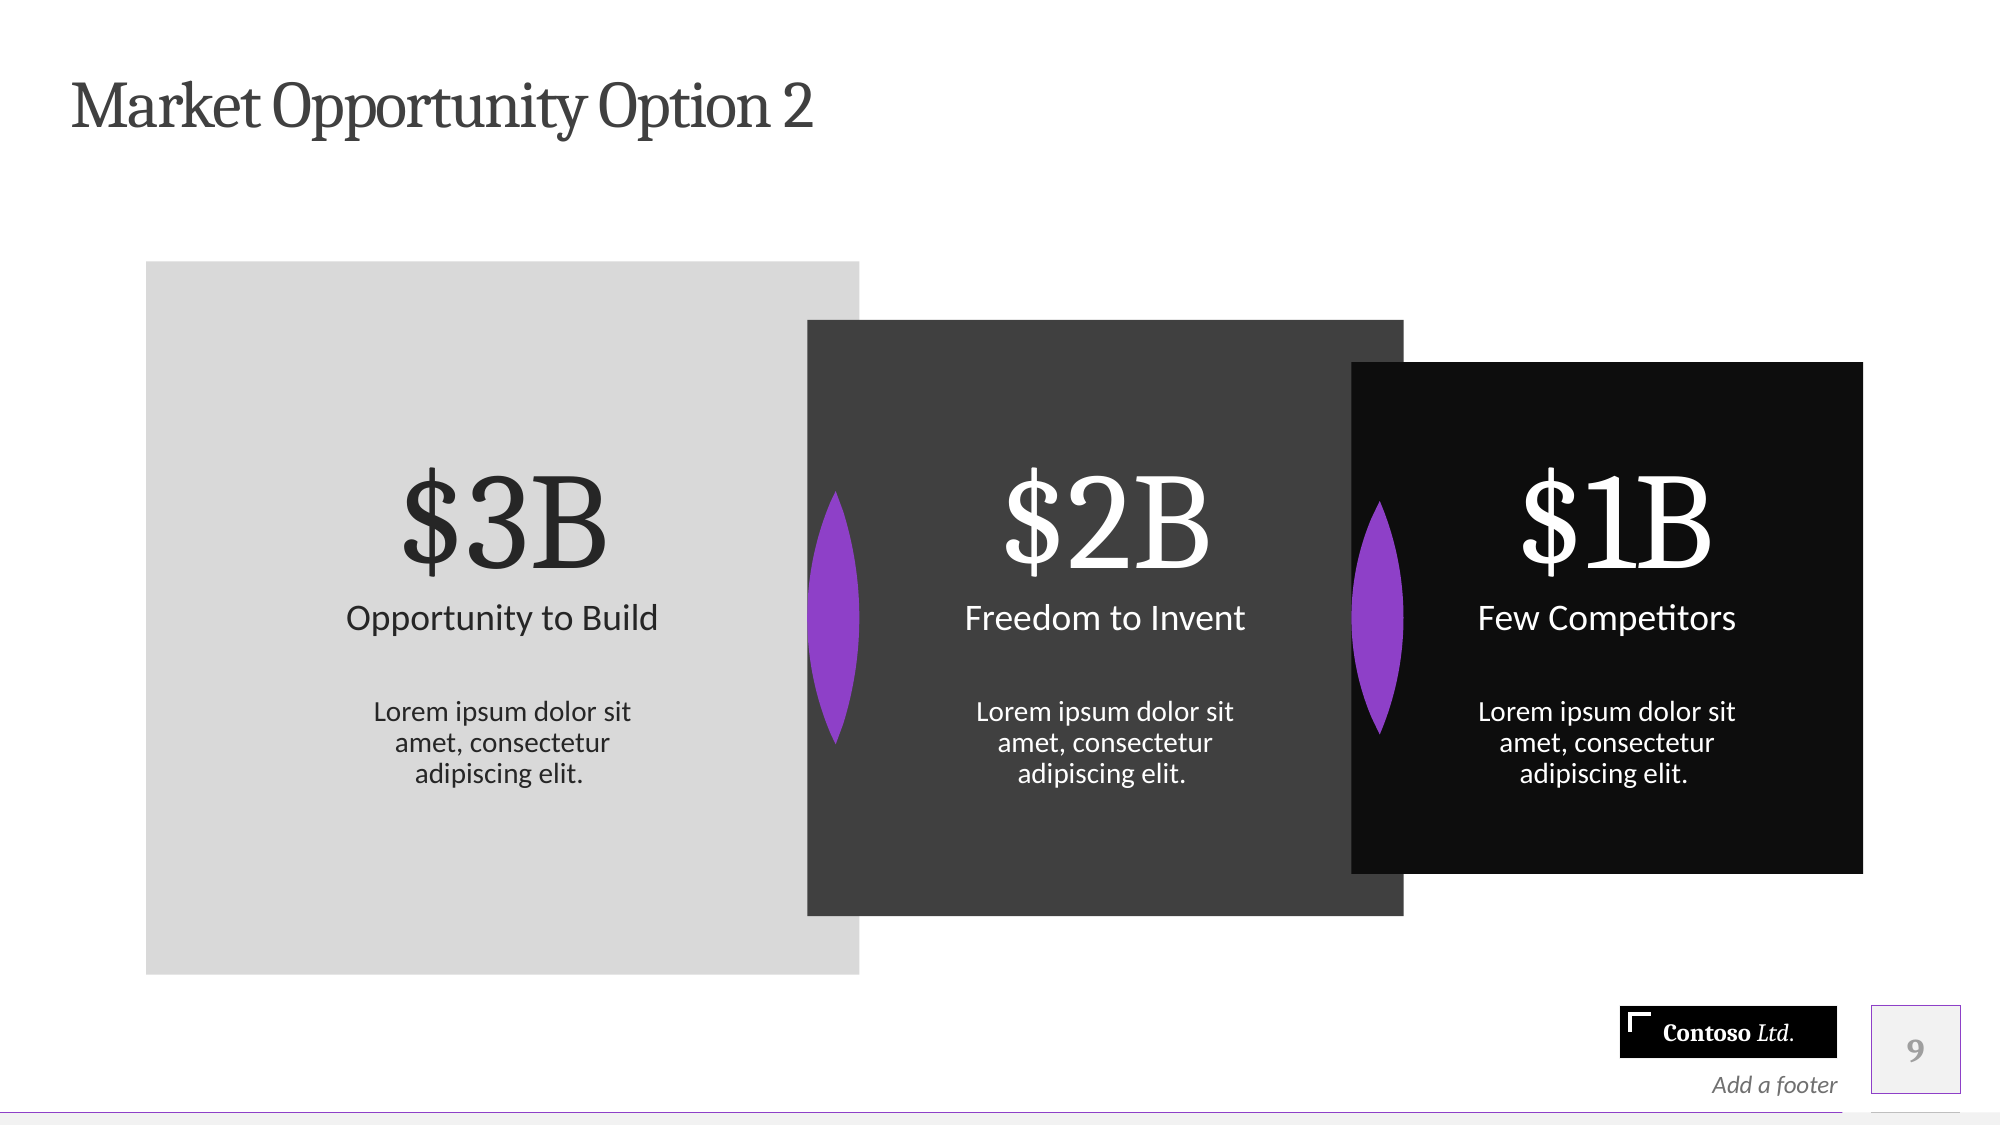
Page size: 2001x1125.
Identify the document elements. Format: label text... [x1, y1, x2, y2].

list Opportunity to Build [146, 261, 860, 975]
list $3B [272, 361, 734, 598]
list $1B [1402, 361, 1829, 598]
list Freedom to Invent [807, 319, 1404, 917]
slide_number 9 [1871, 1019, 1960, 1080]
list Few Competitors [1351, 362, 1864, 874]
list Lorem ipsum dolor sit amet, consectetur adipiscing elit. [942, 696, 1268, 815]
list Lorem ipsum dolor sit amet, consectetur adipiscing elit. [340, 696, 666, 815]
footer Add a footer [1163, 1064, 1838, 1099]
list $2B [874, 361, 1336, 598]
text_box [1351, 501, 1404, 735]
title Market Opportunity Option 2 [70, 70, 1932, 142]
list Lorem ipsum dolor sit amet, consectetur adipiscing elit. [1444, 696, 1770, 815]
text_box [807, 491, 860, 745]
